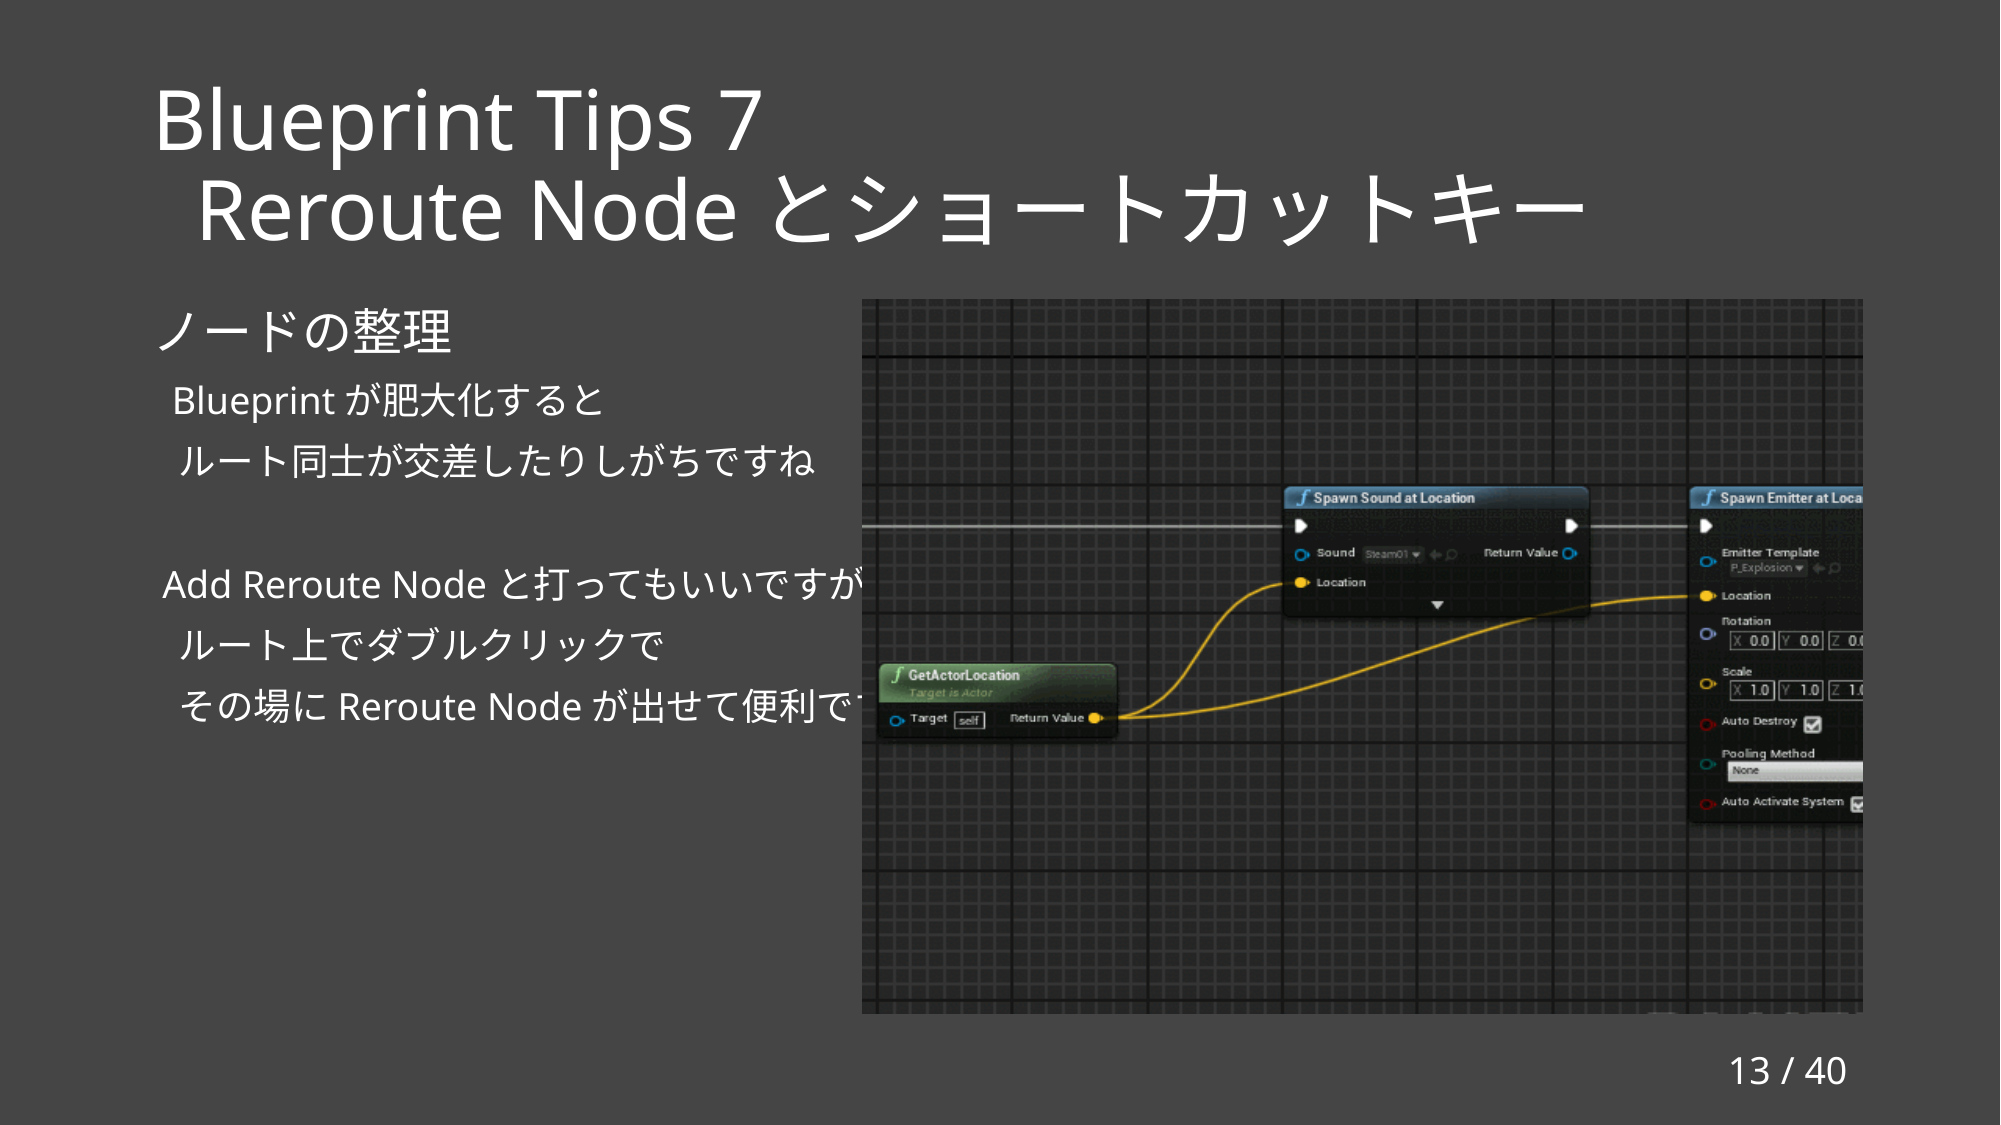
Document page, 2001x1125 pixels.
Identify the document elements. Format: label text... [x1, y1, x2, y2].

picture [862, 299, 1863, 1014]
title Blueprint Tips 7 Reroute Nodeとショートカットキー [137, 59, 1863, 278]
slide_number 12 / 40 [1412, 1042, 1863, 1103]
list ノードの整理 Blueprintが肥大化すると ルート同士が交差したりしがちですね Add Reroute Nodeと打ってもいいですが ルート上でダブルクリックで その場にReroute Nodeが出せて便利です [137, 299, 862, 1014]
